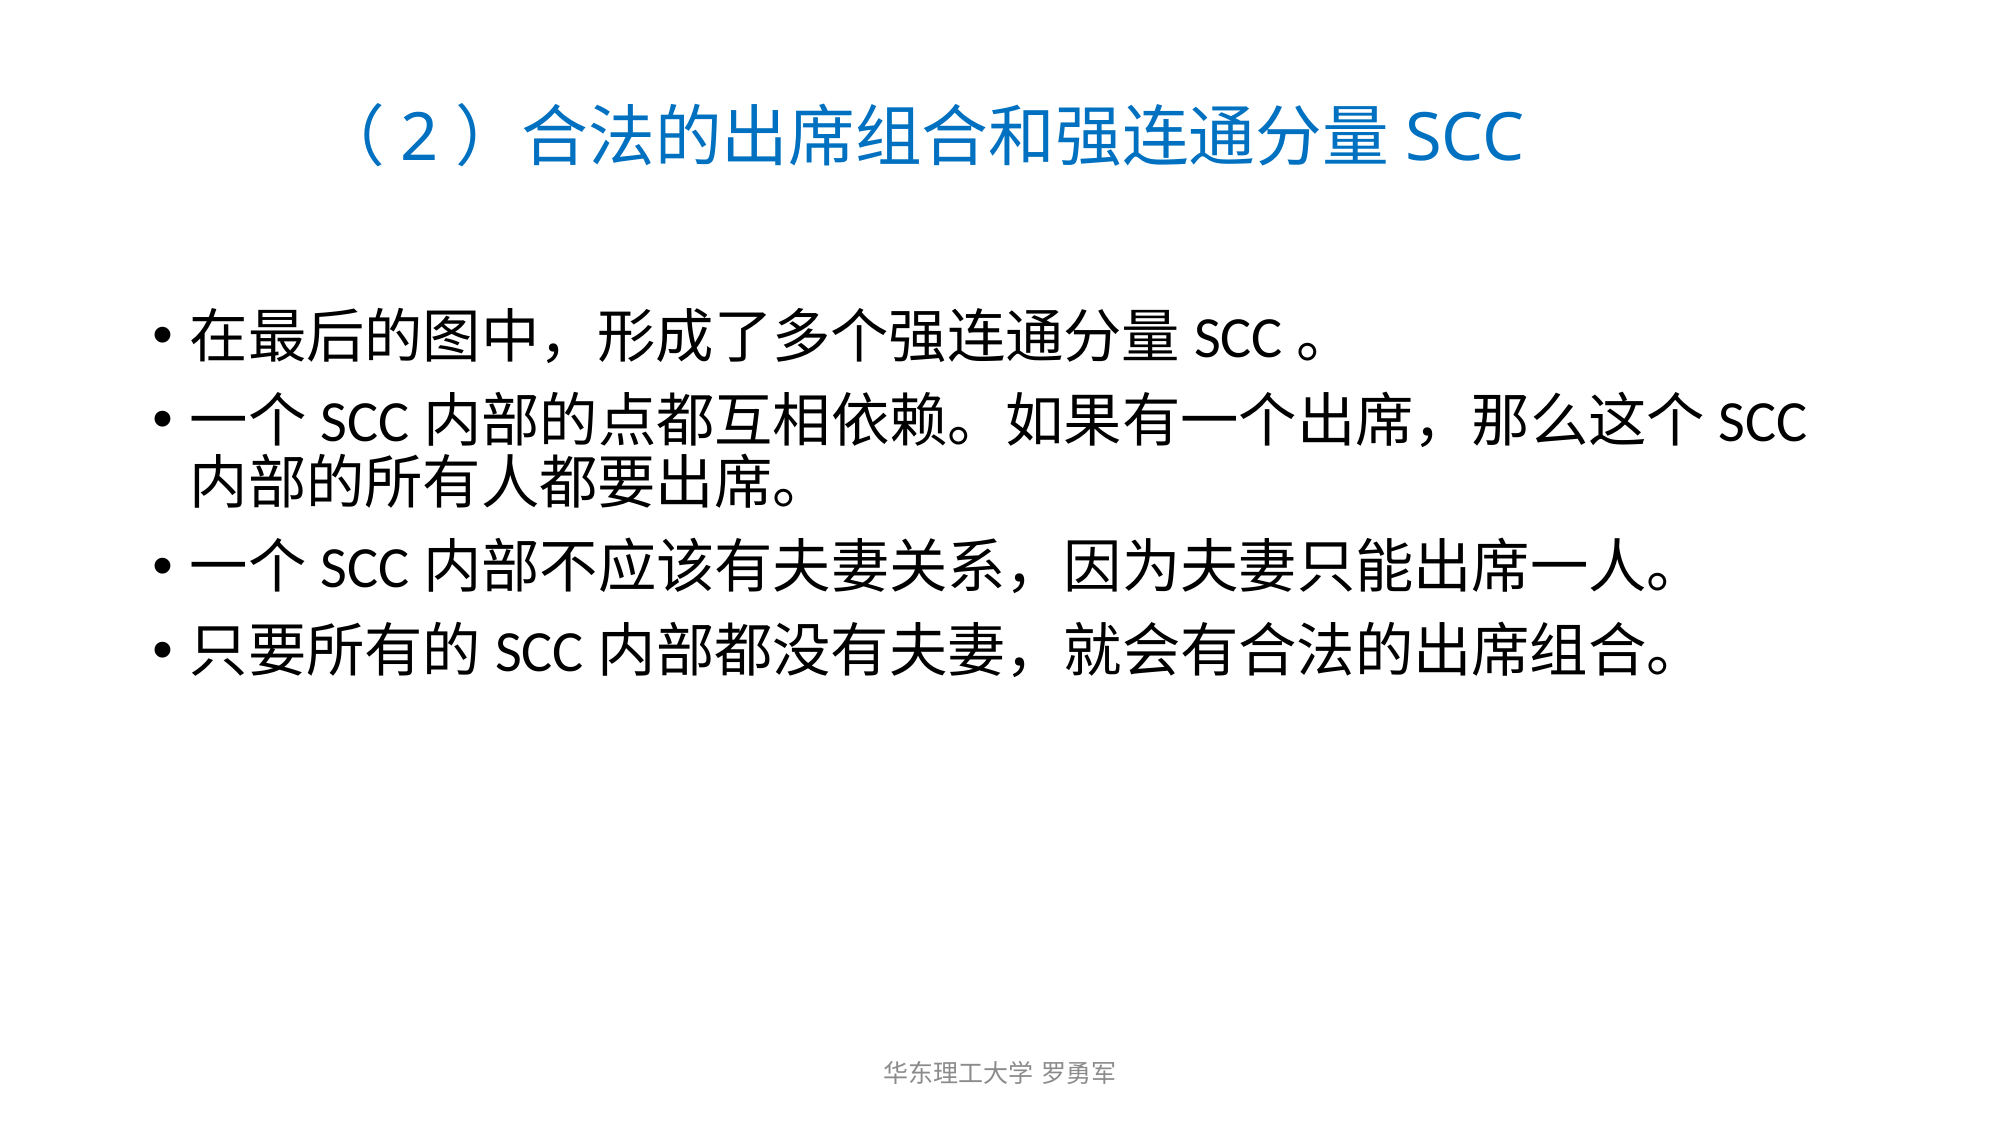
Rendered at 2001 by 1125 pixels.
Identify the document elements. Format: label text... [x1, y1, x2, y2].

footer 华东理工大学 罗勇军 [662, 1042, 1338, 1103]
list 在最后的图中，形成了多个强连通分量SCC。 一个SCC内部的点都互相依赖。如果有一个出席，那么这个SCC内部的所有人都要出席。 一个SCC内部不应该有夫妻关系，因为夫妻只能出席一人。 只要所有的SCC内部都没有夫妻，就会有合法的出席组合。 [137, 299, 1863, 1014]
title （2）合法的出席组合和强连通分量SCC [303, 45, 1675, 233]
